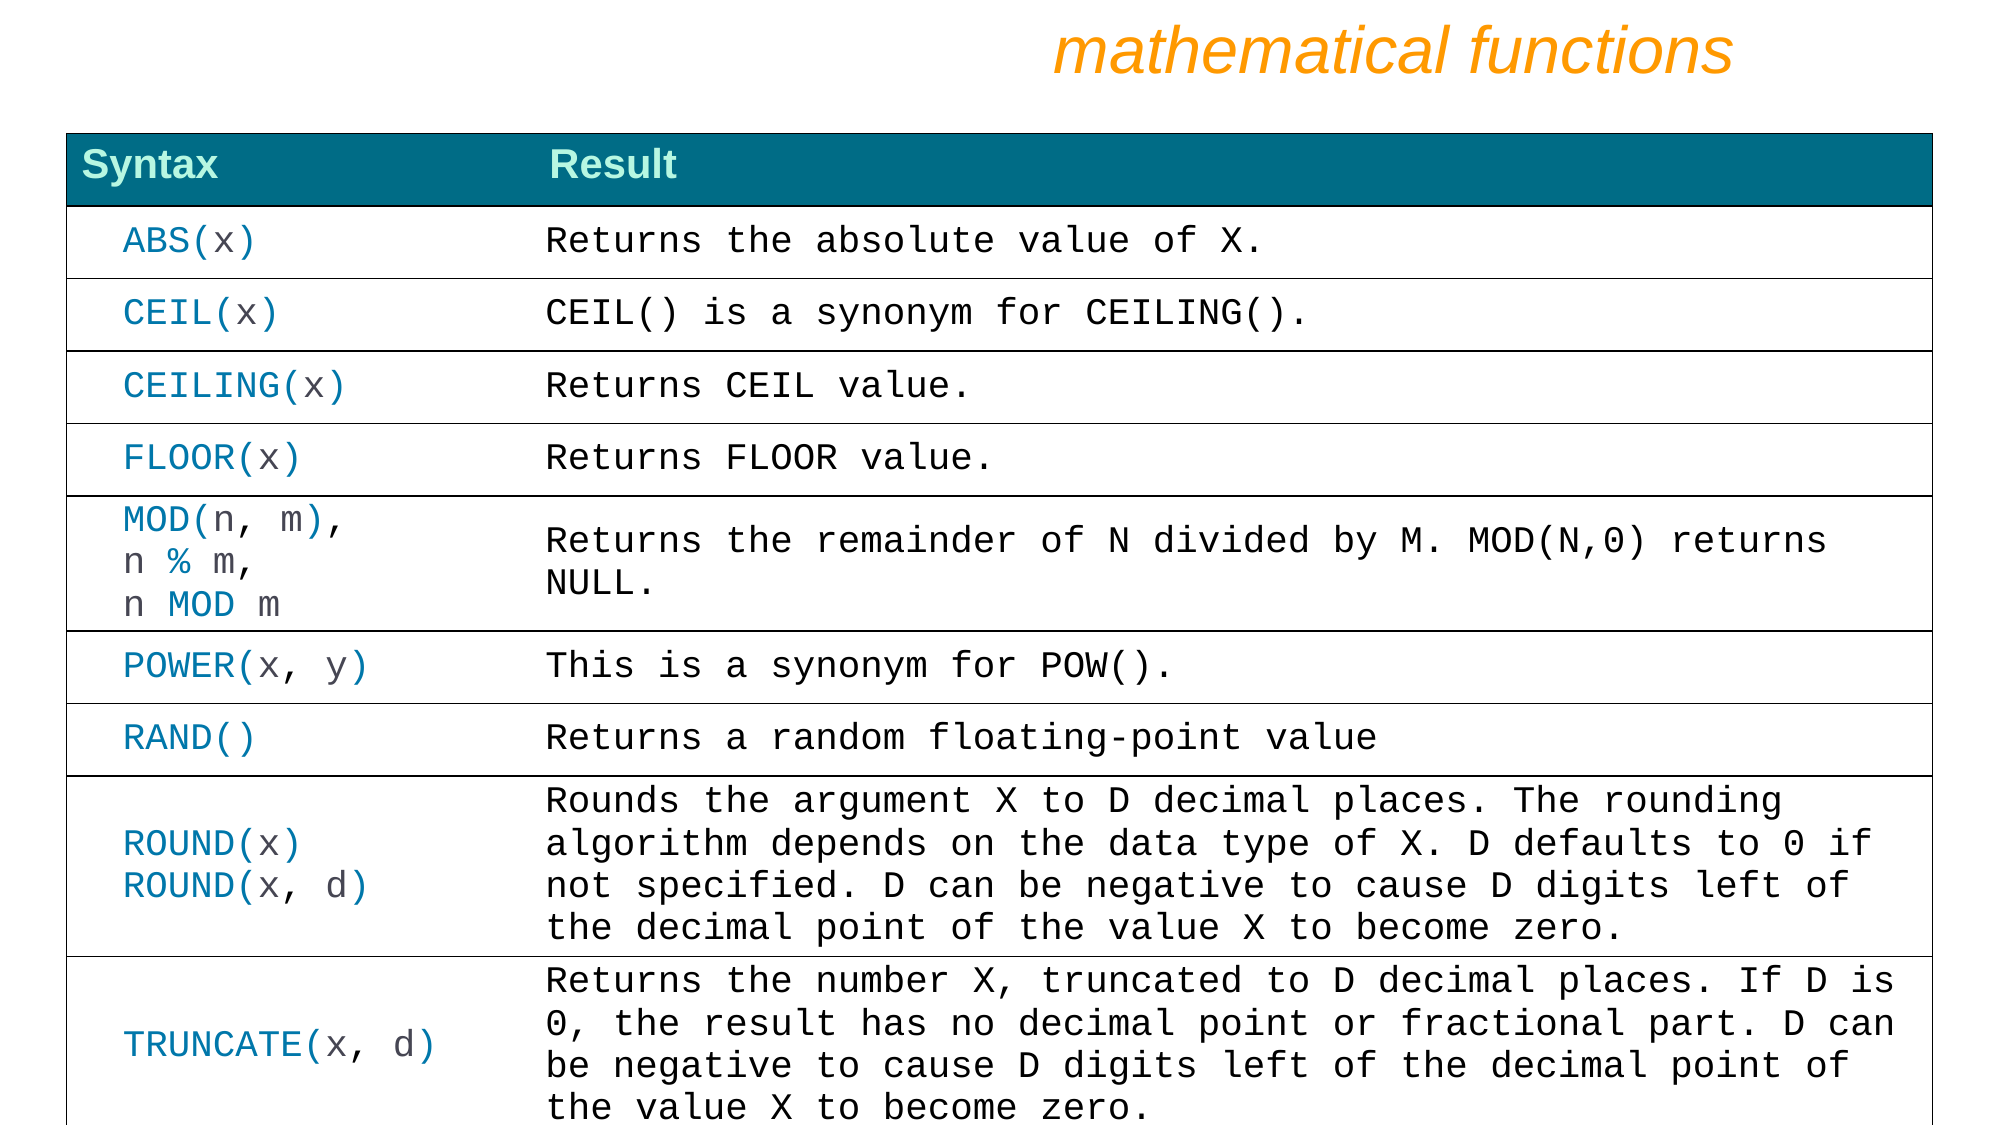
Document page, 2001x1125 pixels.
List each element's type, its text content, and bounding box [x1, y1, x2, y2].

table_cell POWER(x, y) [67, 632, 534, 703]
table_cell Returns the remainder of N divided by M. MOD(N,0) returns NULL. [534, 497, 1932, 630]
table_cell CEILING(x) [67, 352, 534, 423]
table_cell Returns a random floating-point value [534, 704, 1932, 775]
table_cell Returns the absolute value of X. [534, 207, 1932, 278]
table_cell Rounds the argument X to D decimal places. The rounding algorithm depends on the data type of X. D defaults to 0 if not specified. D can be negative to cause D digits left of the decimal point of the value X to become zero. [534, 777, 1932, 956]
table_cell FLOOR(x) [67, 424, 534, 495]
table_header Syntax [67, 134, 534, 205]
table_cell Returns the number X, truncated to D decimal places. If D is 0, the result has no decimal point or fractional part. D can be negative to cause D digits left of the decimal point of the value X to become zero. [534, 957, 1932, 1125]
table_cell MOD(n, m), n % m, n MOD m [67, 497, 534, 630]
table_cell TRUNCATE(x, d) [67, 957, 534, 1125]
table_header Result [534, 134, 1932, 205]
table_cell CEIL() is a synonym for CEILING(). [534, 279, 1932, 350]
table_cell This is a synonym for POW(). [534, 632, 1932, 703]
table_cell ABS(x) [67, 207, 534, 278]
text_box mathematical functions [249, 0, 1750, 95]
table_cell Returns CEIL value. [534, 352, 1932, 423]
table_cell ROUND(x) ROUND(x, d) [67, 777, 534, 956]
table_cell RAND() [67, 704, 534, 775]
table_cell CEIL(x) [67, 279, 534, 350]
table_cell Returns FLOOR value. [534, 424, 1932, 495]
